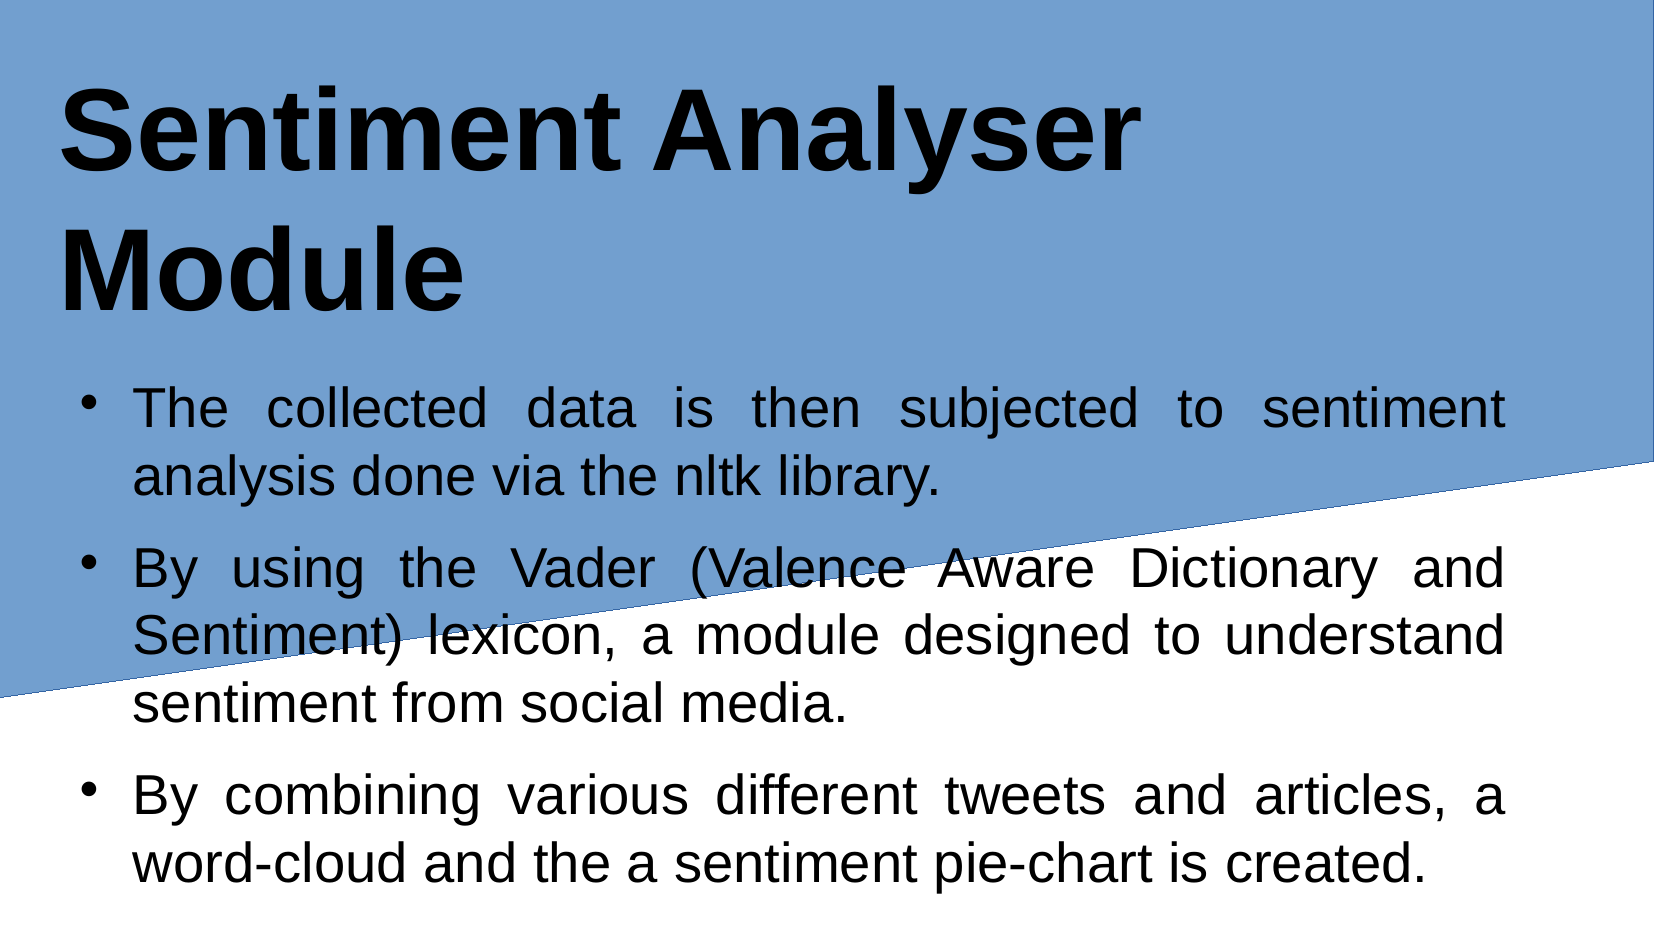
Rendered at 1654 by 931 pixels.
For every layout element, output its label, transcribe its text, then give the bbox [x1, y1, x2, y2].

list The collected data is then subjected to sentiment analysis done via the nltk library. By using the Vader (Valence Aware Dictionary and Sentiment) lexicon, a module designed to understand sentiment from social media. By combining various different tweets and articles, a word-cloud and the a sentiment pie-chart is created. [61, 371, 1506, 916]
title Sentiment Analyser Module [58, 63, 1536, 325]
